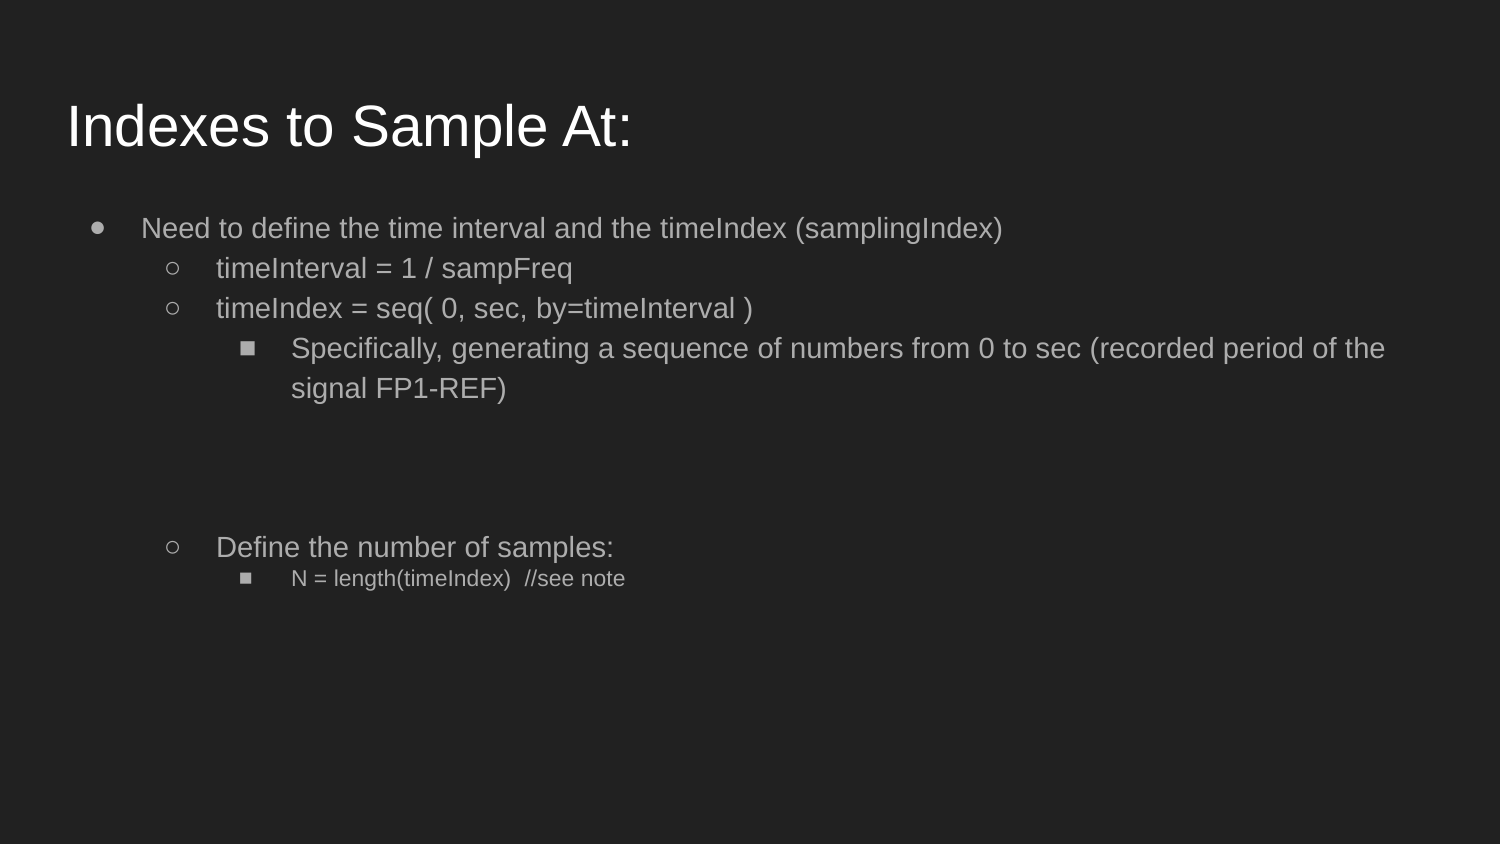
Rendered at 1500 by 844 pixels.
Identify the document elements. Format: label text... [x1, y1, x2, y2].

list Need to define the time interval and the timeIndex (samplingIndex) timeInterval = 1 / sampFreq timeIndex = seq( 0, sec, by=timeInterval ) Specifically, generating a sequence of numbers from 0 to sec (recorded period of the signal FP1-REF) Define the number of samples: N = length(timeIndex) //see note [51, 189, 1449, 750]
title Indexes to Sample At: [51, 72, 1449, 167]
